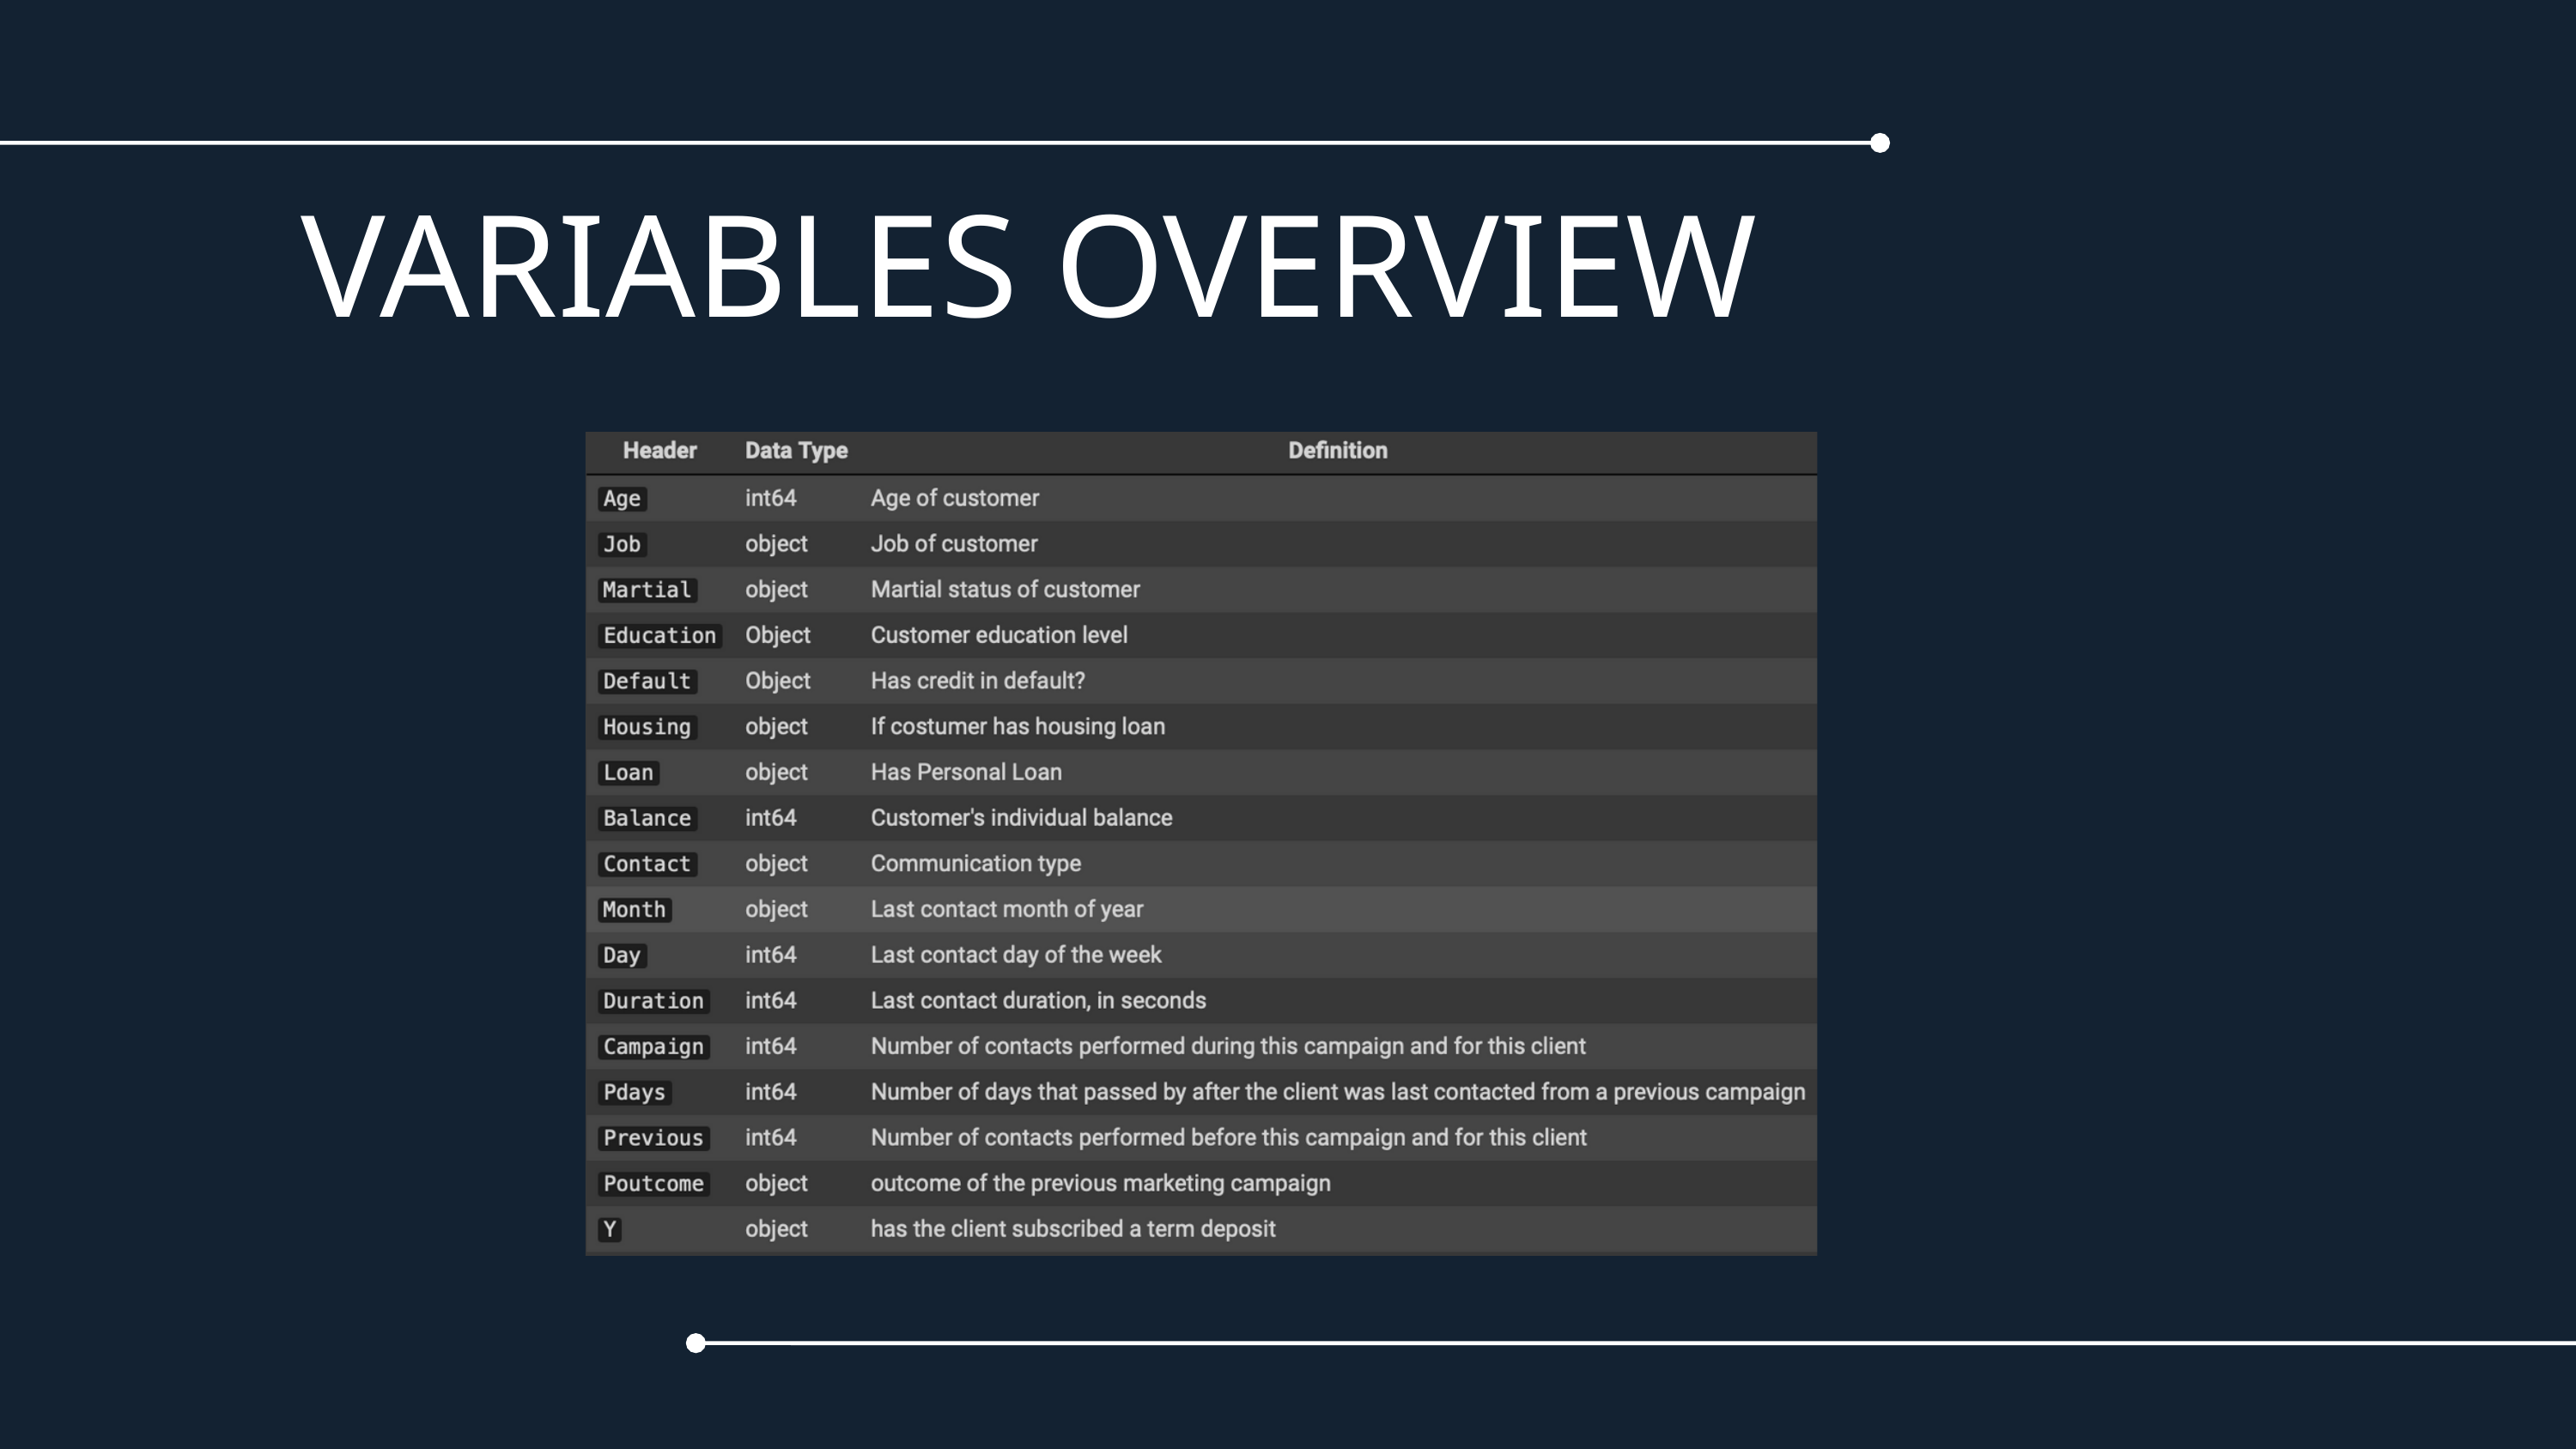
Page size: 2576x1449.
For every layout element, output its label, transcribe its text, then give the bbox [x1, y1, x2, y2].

text_box [0, 134, 1889, 152]
text_box [687, 1334, 2576, 1353]
text_box VARIABLES OVERVIEW [301, 182, 2037, 346]
text_box [585, 432, 1818, 1256]
